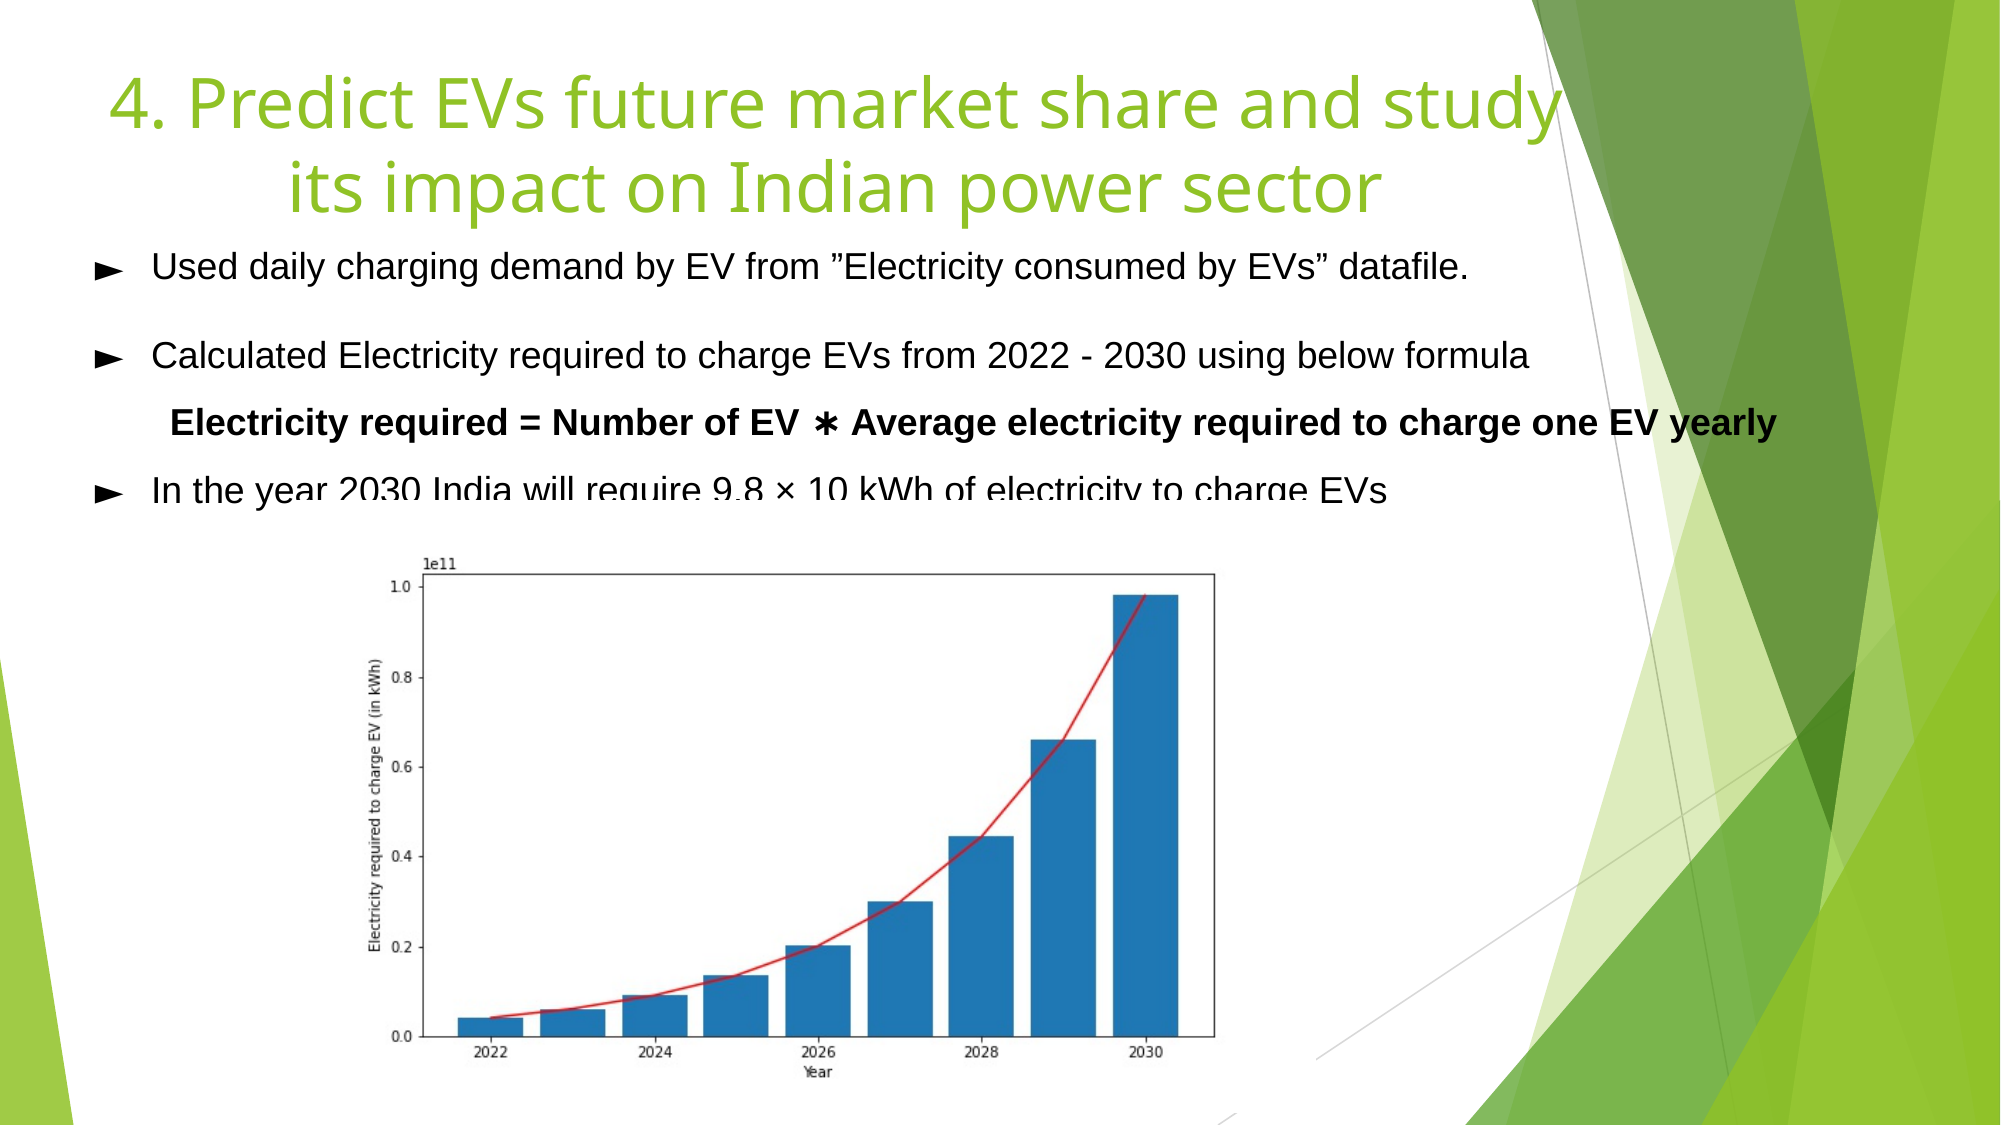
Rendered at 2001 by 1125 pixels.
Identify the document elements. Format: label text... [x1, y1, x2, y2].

title 4. Predict EVs future market share and study its impact on Indian power sector [64, 51, 1608, 235]
list Used daily charging demand by EV from ”Electricity consumed by EVs” datafile. Calculated Electricity required to charge EVs from 2022 - 2030 using below formula Electricity required = Number of EV ∗ Average electricity required to charge one EV yearly In the year 2030 India will require 9.8 × 10 kWh of electricity to charge EVs [79, 234, 1815, 997]
picture [294, 500, 1316, 1114]
